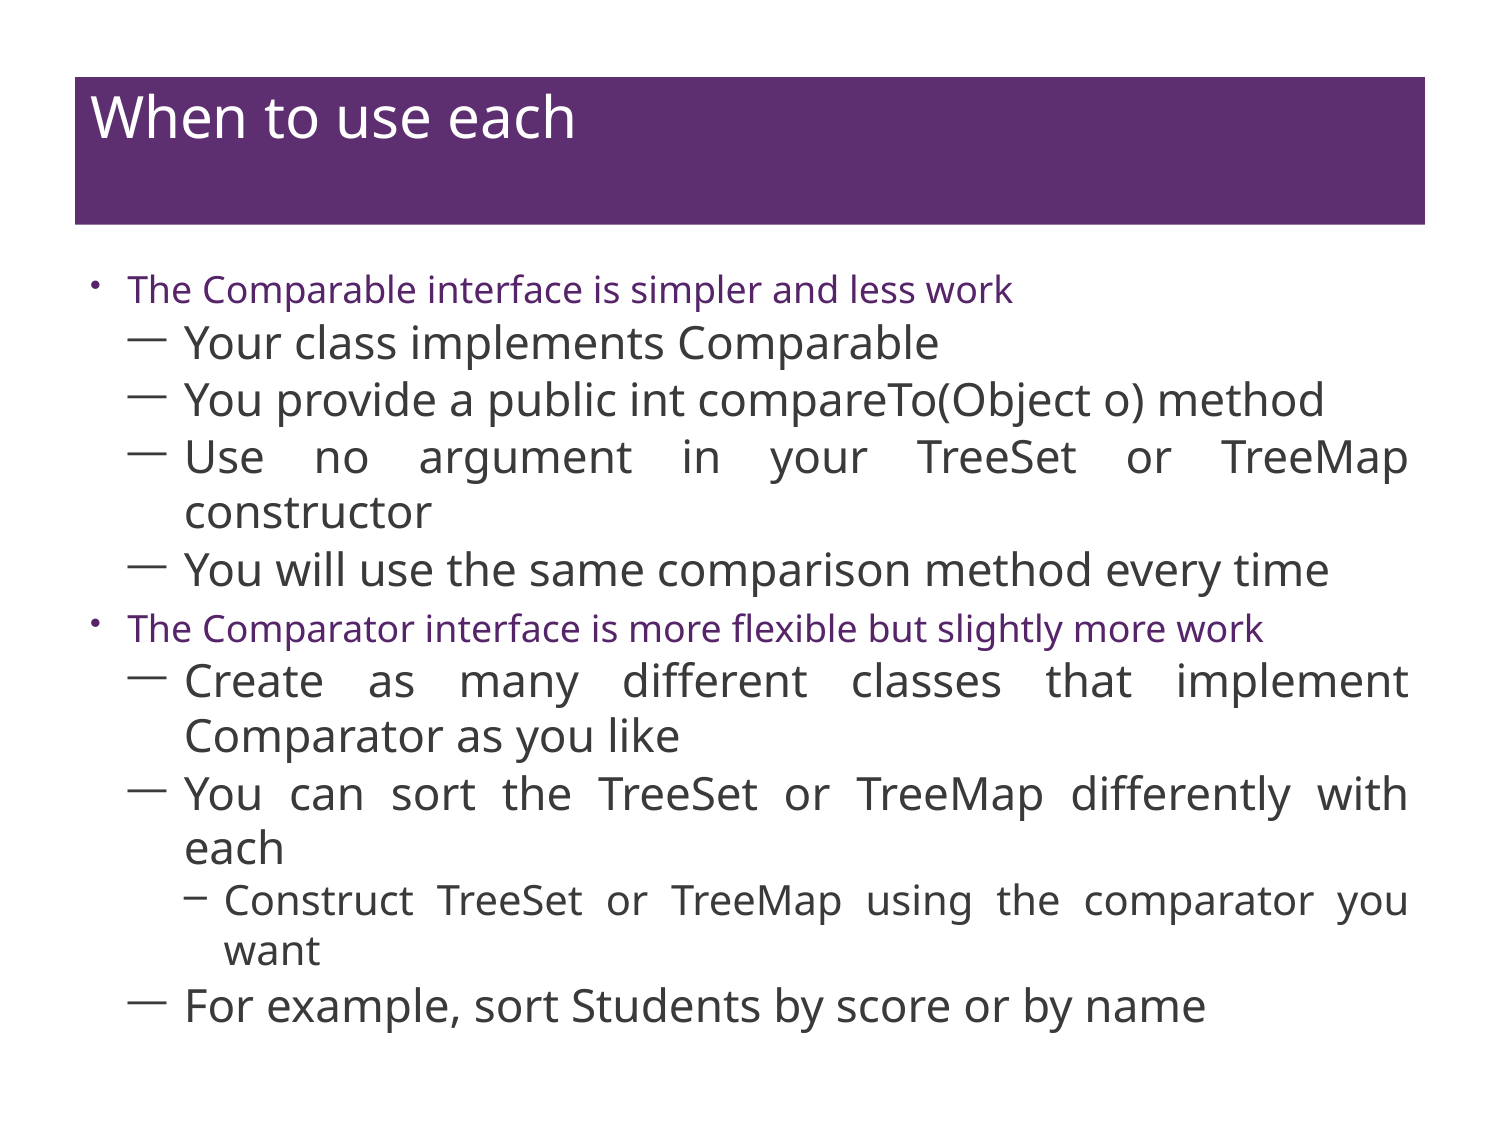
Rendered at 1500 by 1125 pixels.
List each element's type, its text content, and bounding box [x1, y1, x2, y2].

title When to use each [74, 76, 1426, 225]
list The Comparable interface is simpler and less work Your class implements Comparable You provide a public int compareTo(Object o) method Use no argument in your TreeSet or TreeMap constructor You will use the same comparison method every time The Comparator interface is more flexible but slightly more work Create as many different classes that implement Comparator as you like You can sort the TreeSet or TreeMap differently with each Construct TreeSet or TreeMap using the comparator you want For example, sort Students by score or by name [74, 258, 1426, 1087]
